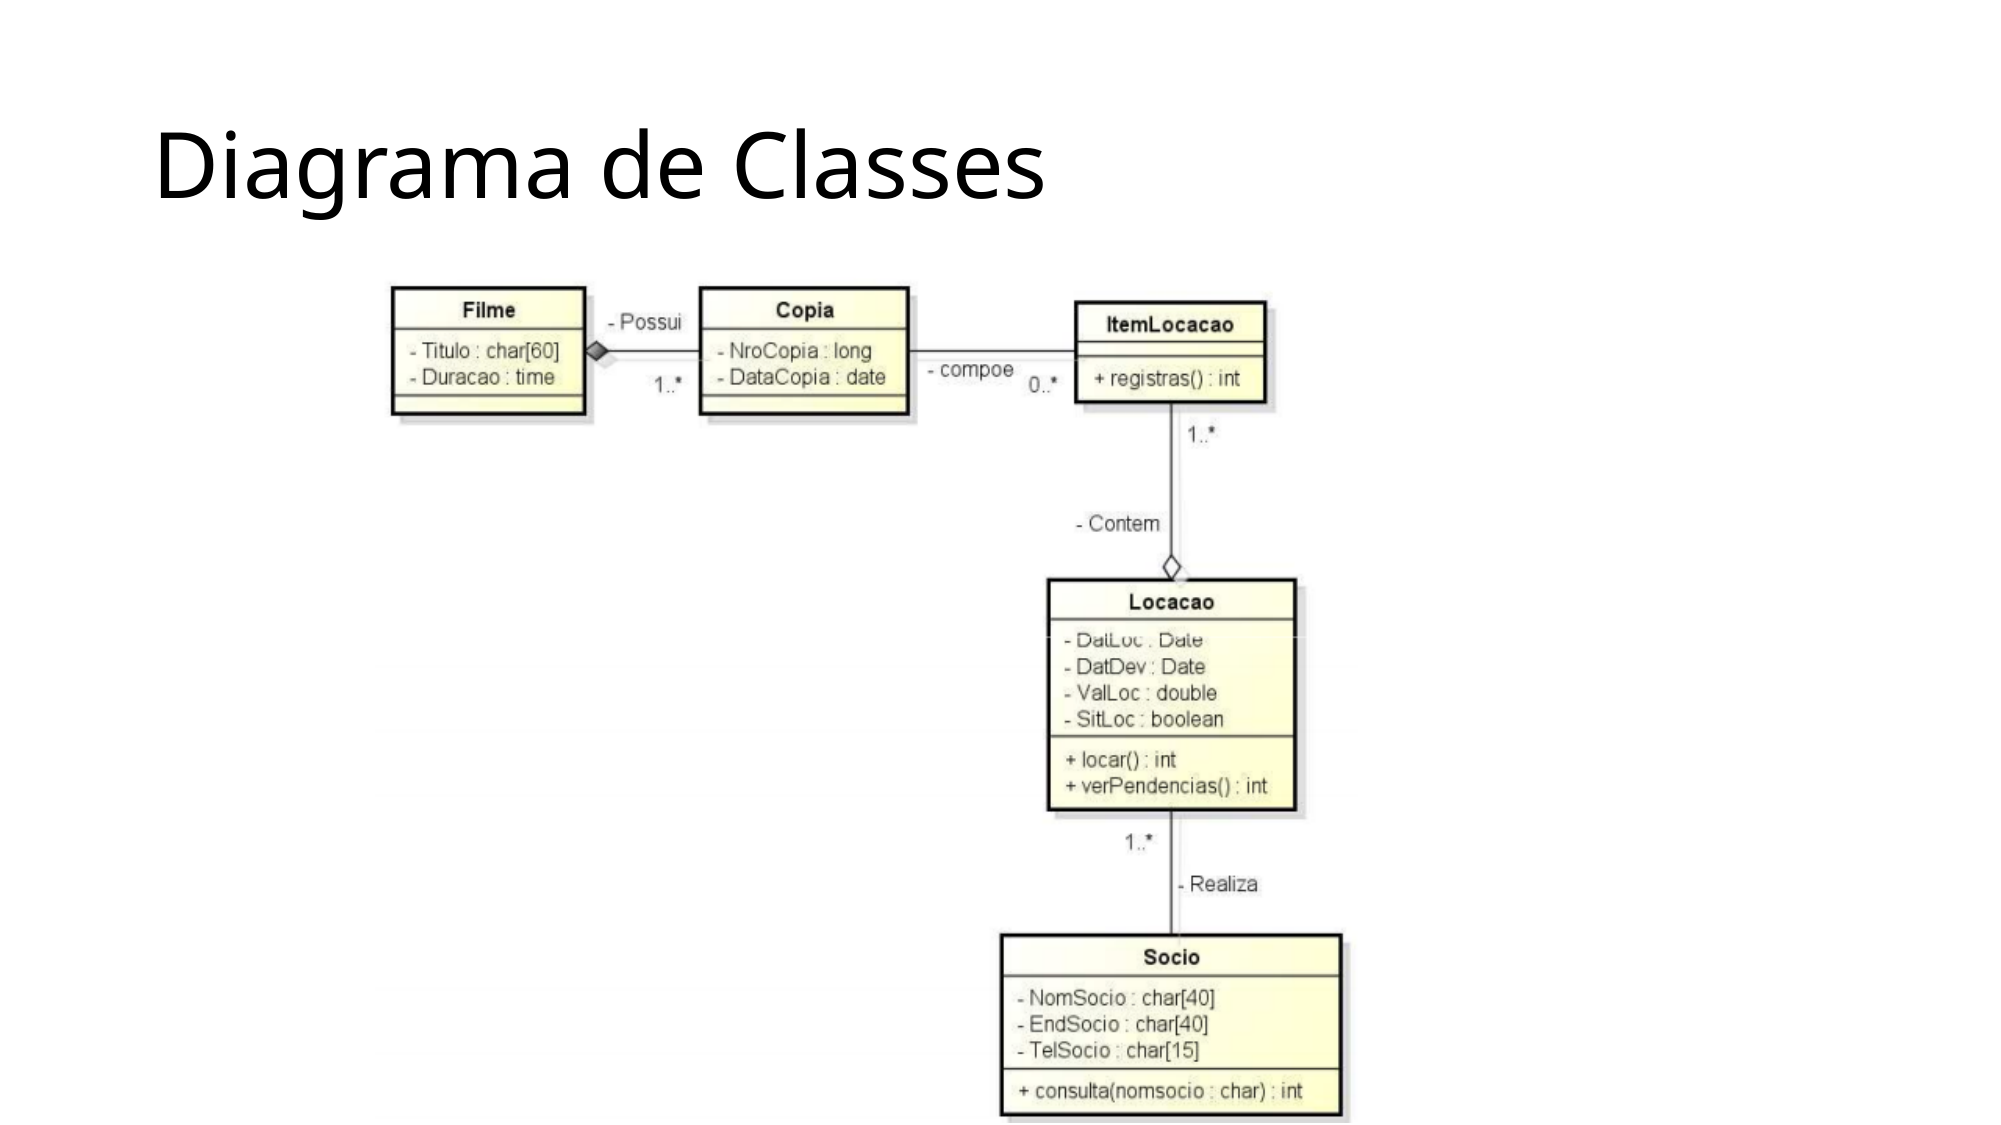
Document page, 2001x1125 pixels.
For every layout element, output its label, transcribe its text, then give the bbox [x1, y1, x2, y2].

picture [163, 277, 1362, 1123]
title Diagrama de Classes [137, 59, 1863, 278]
